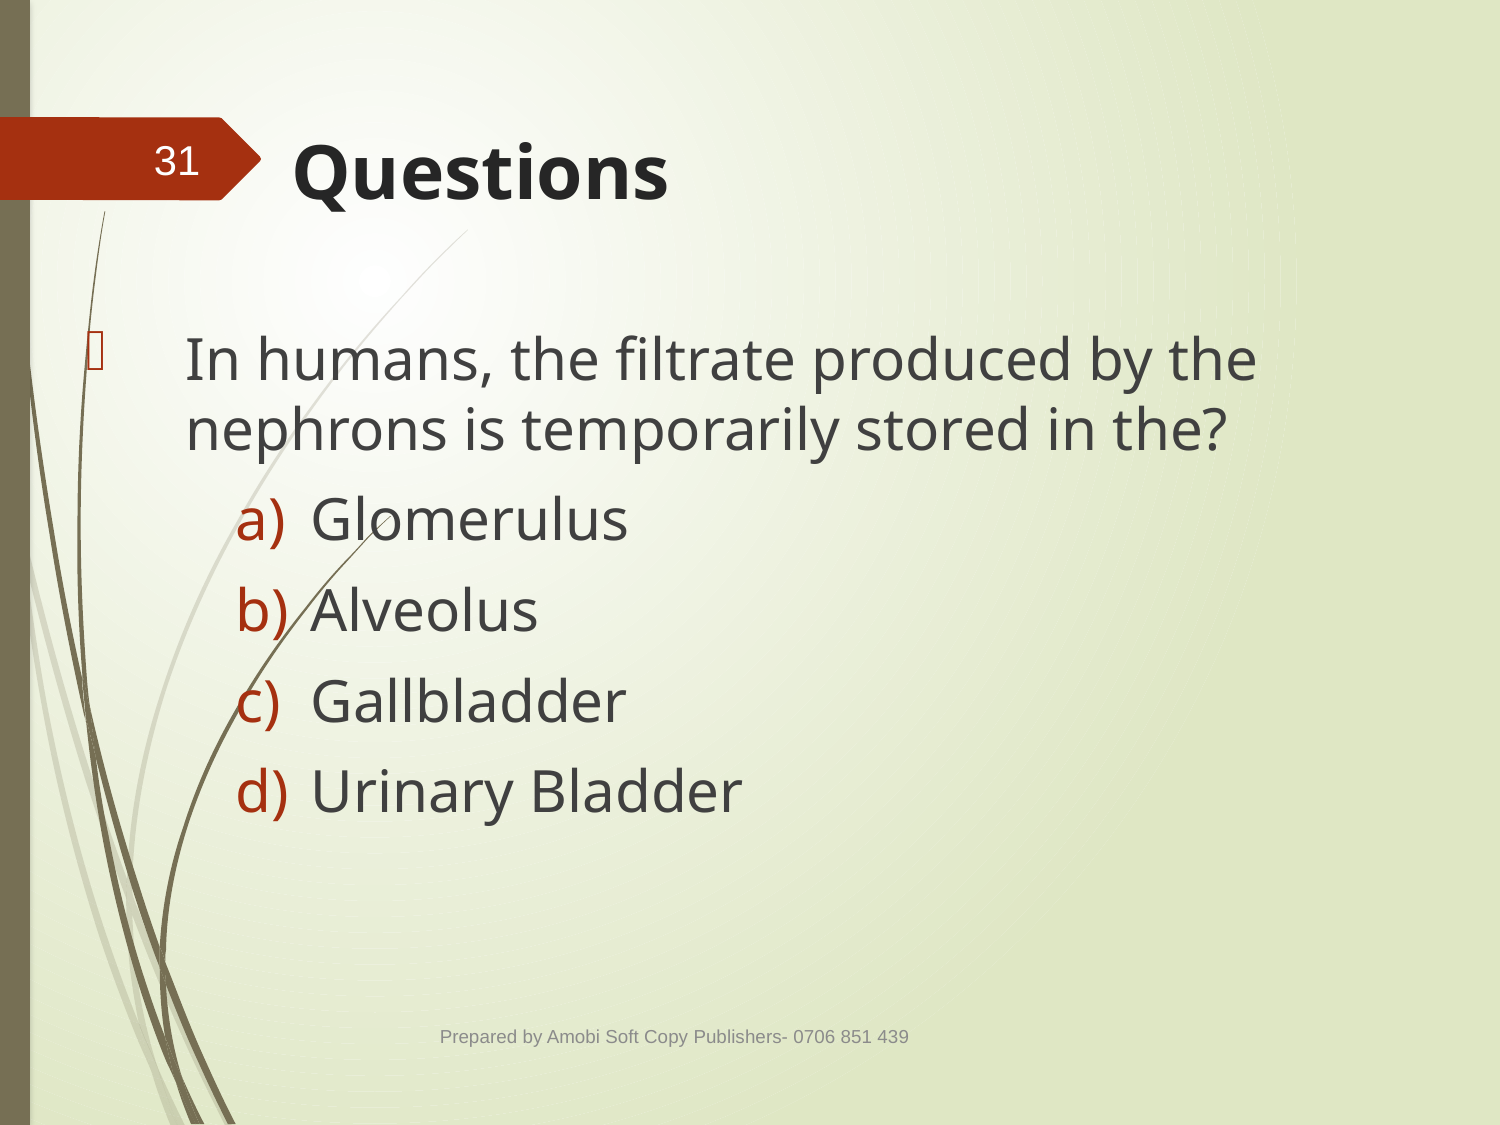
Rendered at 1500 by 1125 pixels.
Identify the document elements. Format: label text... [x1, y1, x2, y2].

list In humans, the filtrate produced by the nephrons is temporarily stored in the? Glomerulus Alveolus Gallbladder Urinary Bladder [70, 314, 1430, 935]
title Questions [276, 116, 993, 314]
footer Prepared by Amobi Soft Copy Publishers- 0706 851 439 [424, 1006, 1500, 1067]
slide_number 31 [87, 129, 216, 190]
